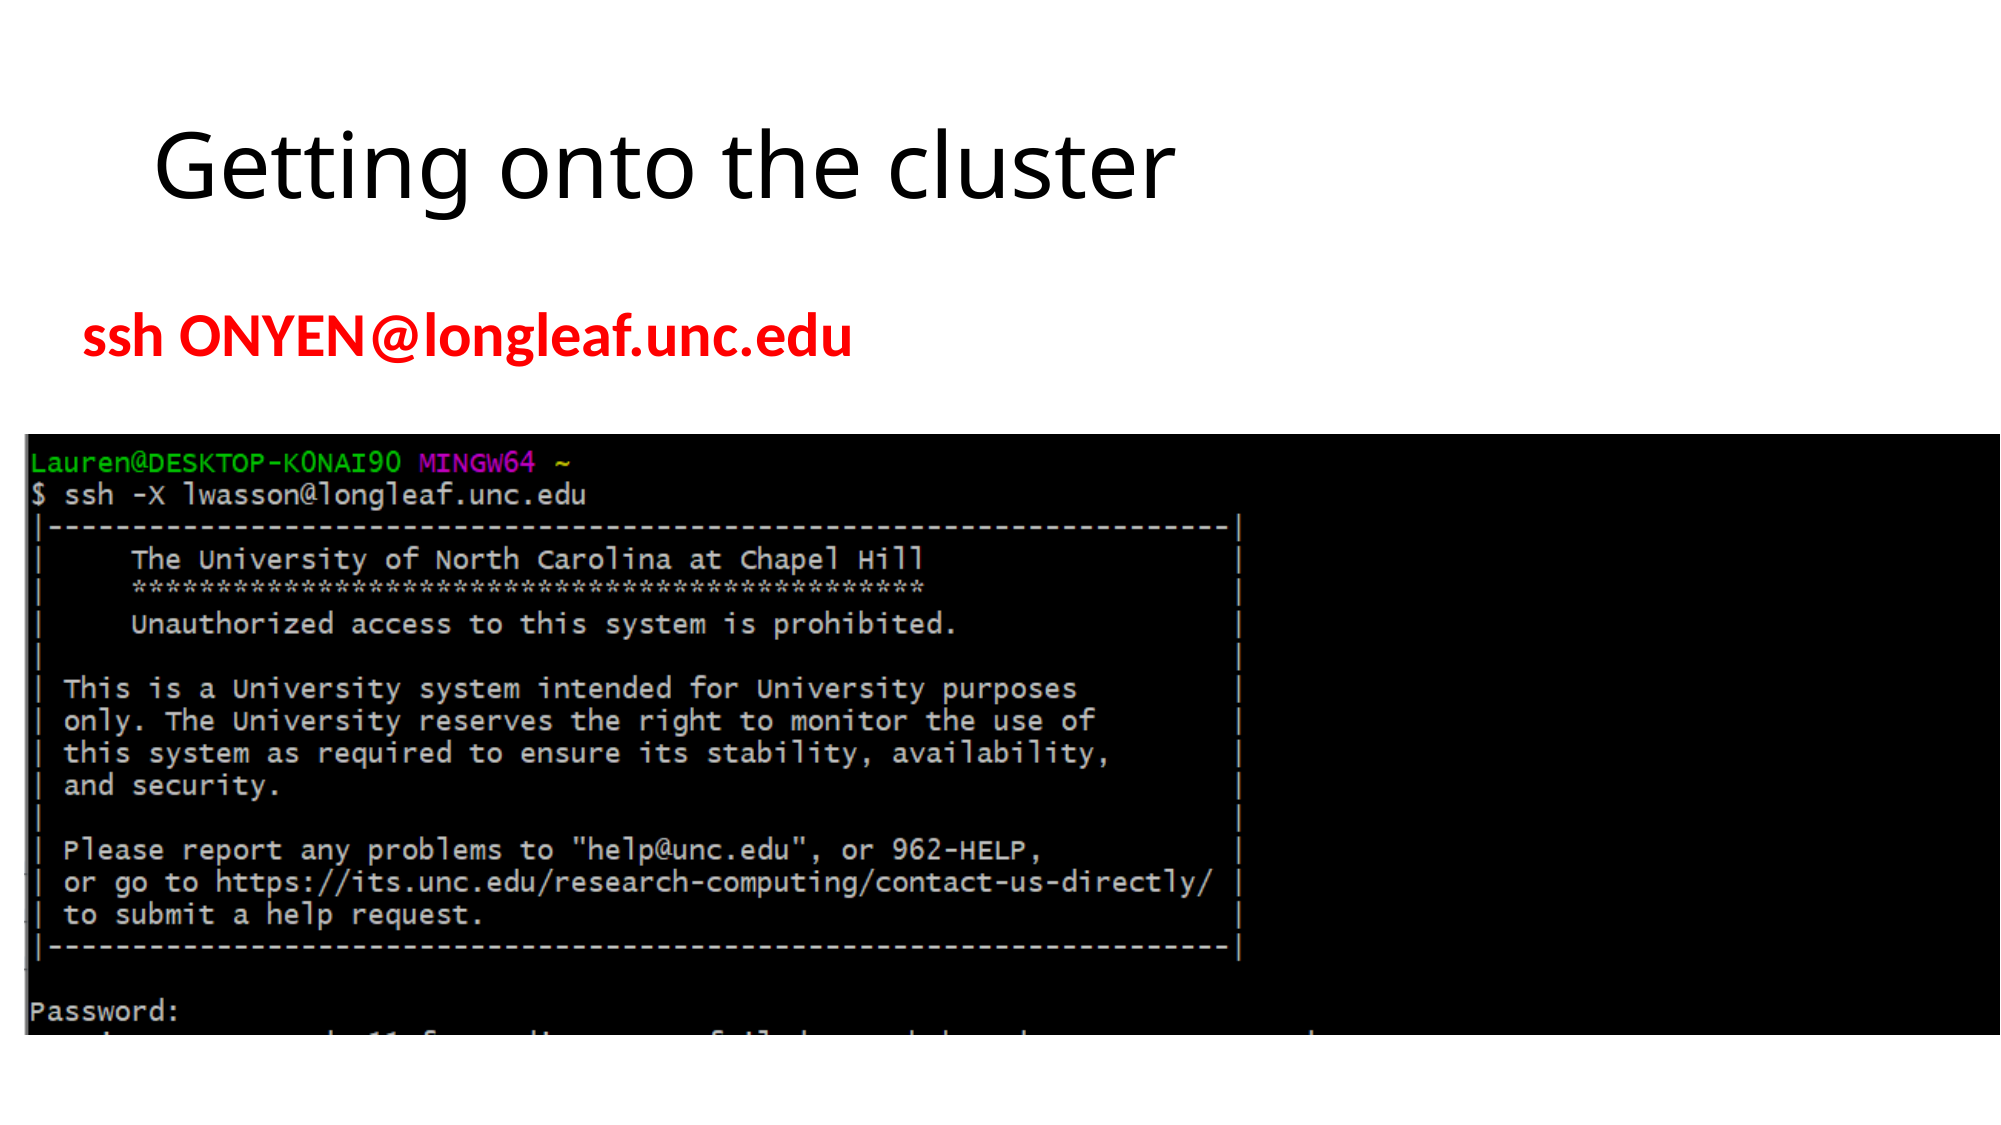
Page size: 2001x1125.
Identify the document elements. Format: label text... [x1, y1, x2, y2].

text_box ssh ONYEN@longleaf.unc.edu [67, 286, 870, 377]
picture [24, 434, 2000, 1035]
title Getting onto the cluster [137, 59, 1863, 278]
